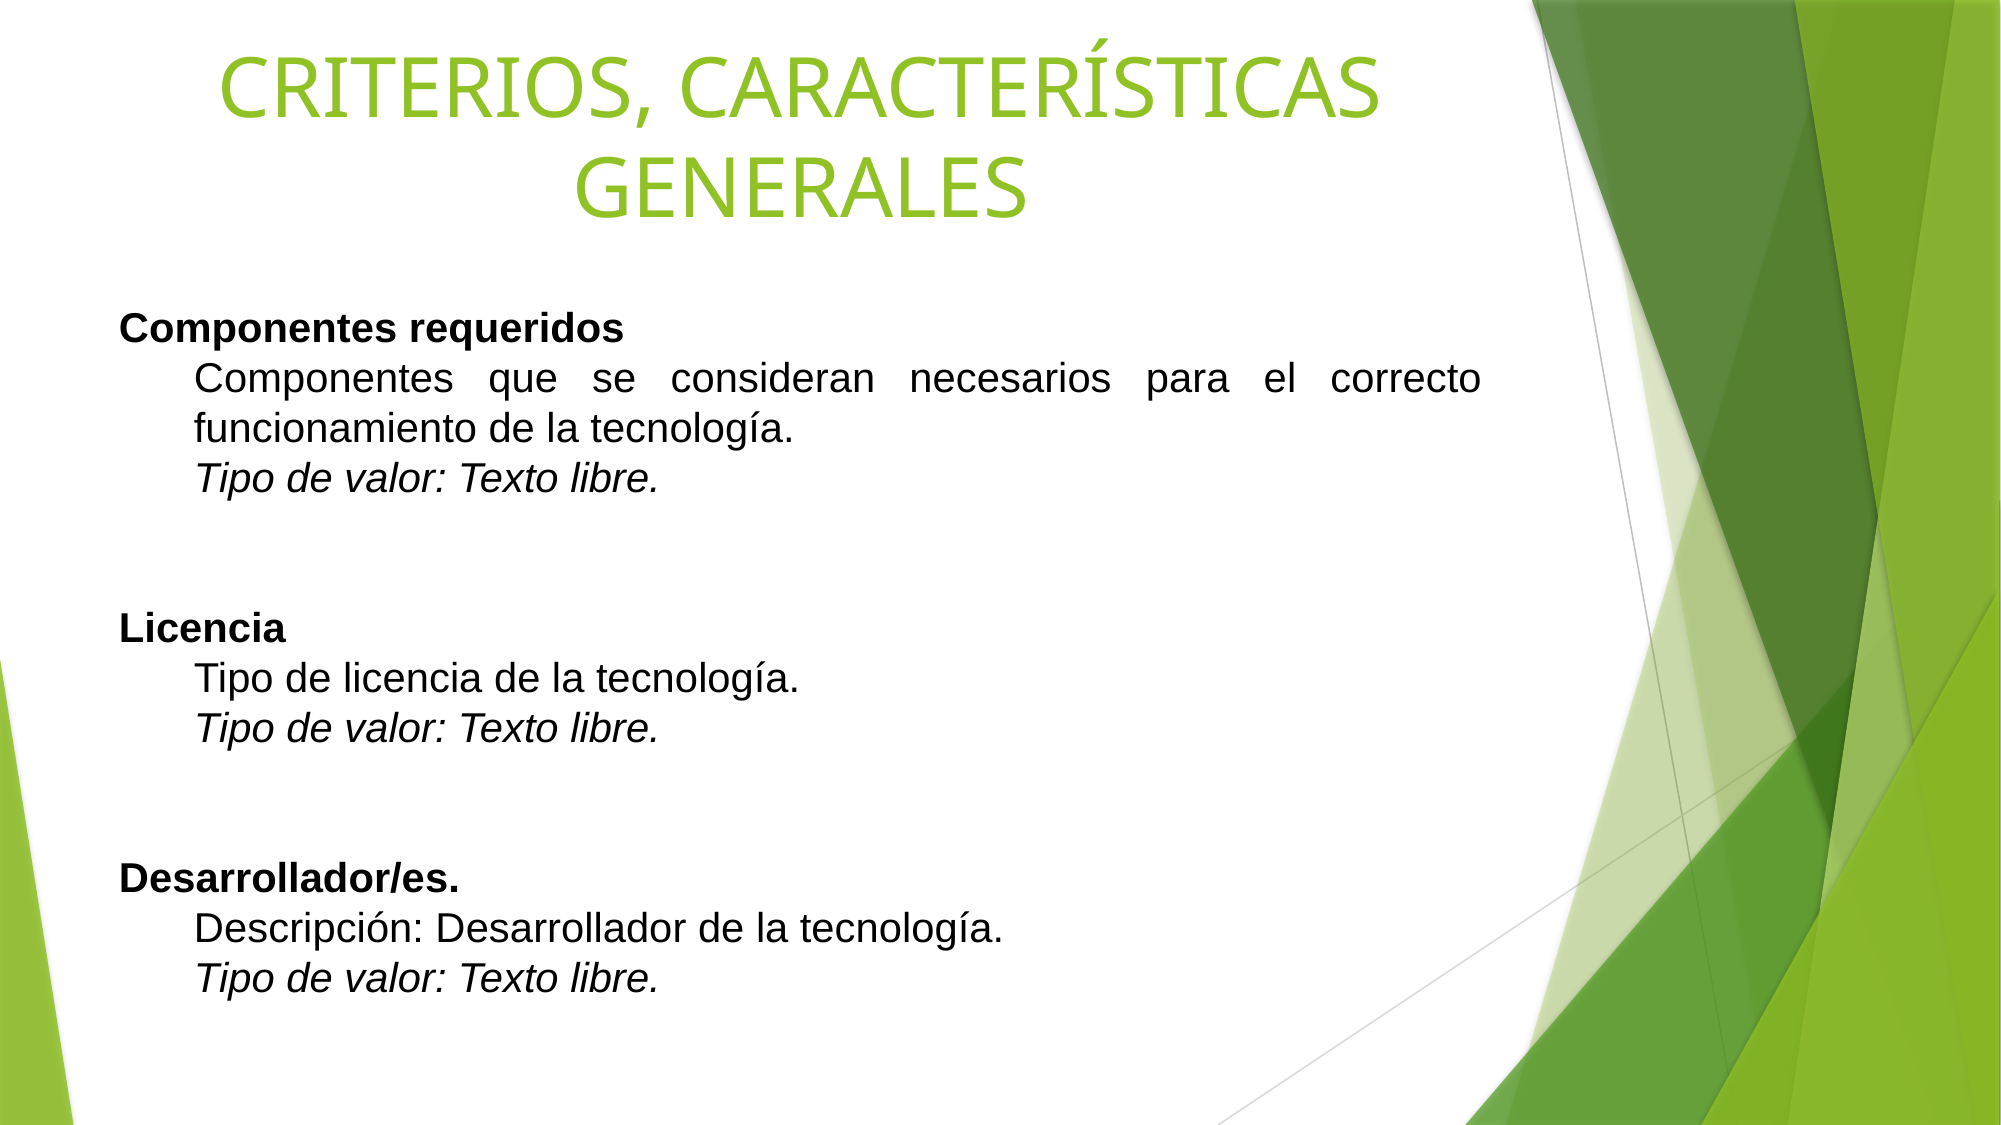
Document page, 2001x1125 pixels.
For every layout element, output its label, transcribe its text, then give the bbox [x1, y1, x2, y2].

text_box Componentes requeridos Componentes que se consideran necesarios para el correcto funcionamiento de la tecnología. Tipo de valor: Texto libre. Licencia Tipo de licencia de la tecnología. Tipo de valor: Texto libre. Desarrollador/es. Descripción: Desarrollador de la tecnología. Tipo de valor: Texto libre. [104, 293, 1498, 1059]
text_box CRITERIOS, CARACTERÍSTICAS GENERALES [19, 26, 1582, 141]
